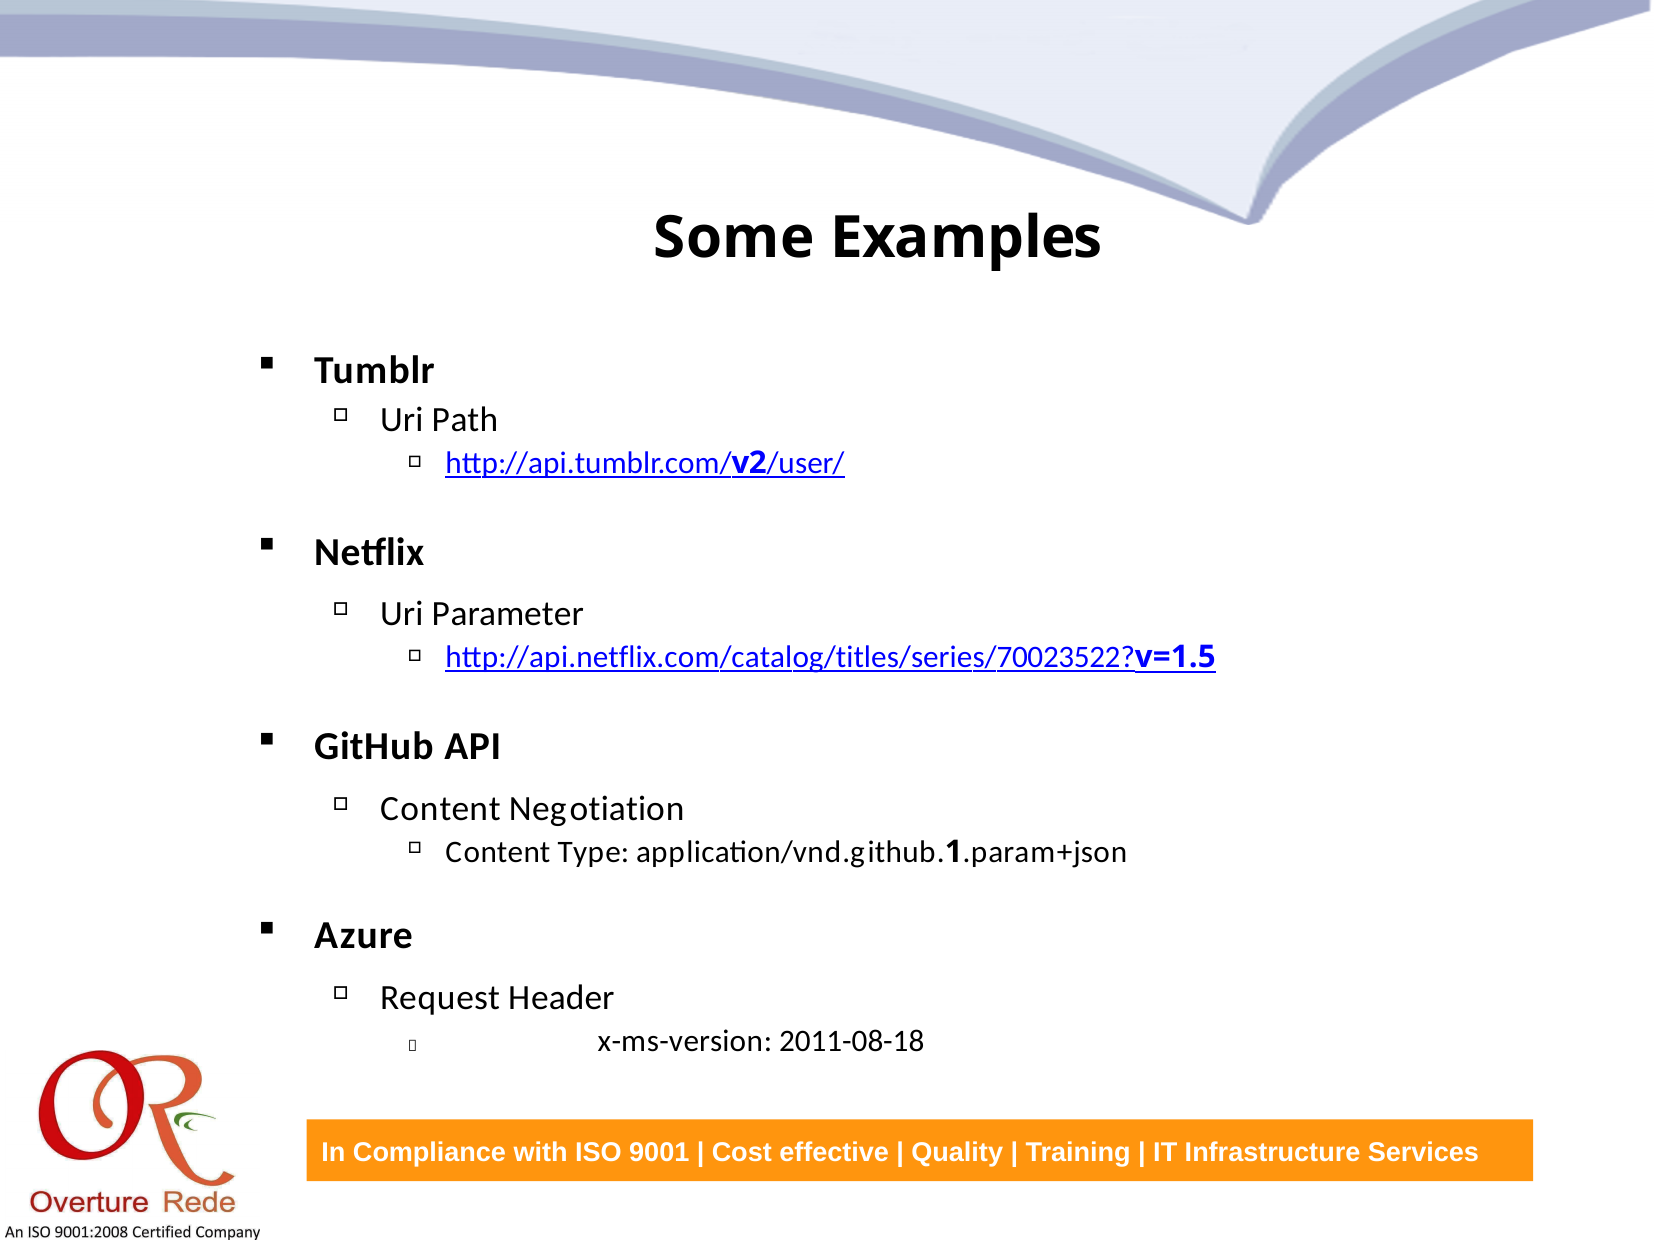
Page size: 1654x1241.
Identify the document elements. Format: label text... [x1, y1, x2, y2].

picture [5, 1050, 260, 1240]
text_box Some Examples [376, 199, 1337, 270]
text_box Tumblr Uri Path http://api.tumblr.com/v2/user/ Netflix Uri Parameter http://api.netflix.com/catalog/titles/series/70023522?v=1.5 GitHub API Content Negotiation Content Type: application/vnd.github.1.param+json Azure Request Header  x-ms-version: 2011-08-18 [255, 343, 1220, 1058]
picture [0, 0, 1654, 225]
